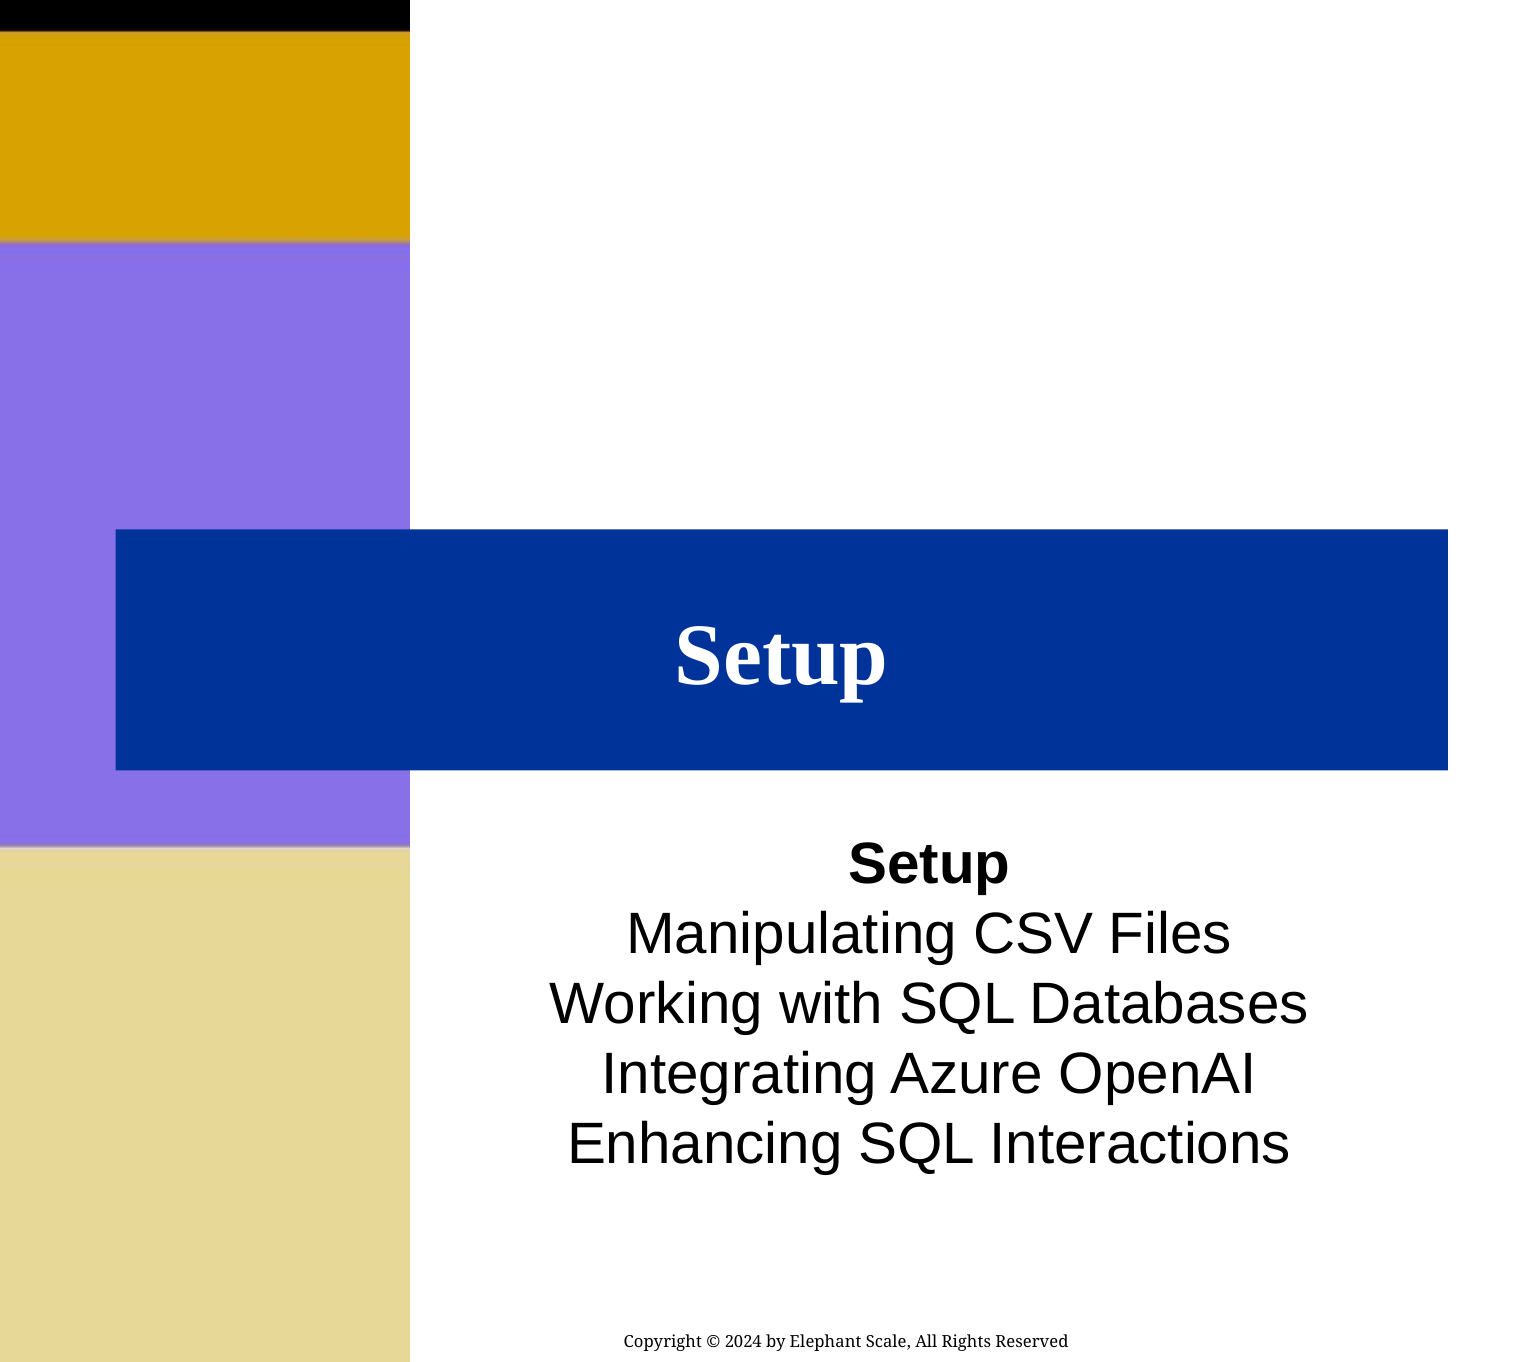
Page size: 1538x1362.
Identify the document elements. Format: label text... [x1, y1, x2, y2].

picture [0, 0, 410, 1362]
text_box Copyright © 2024 by Elephant Scale, All Rights Reserved [608, 1322, 1085, 1358]
title Setup [115, 529, 1449, 771]
subtitle Setup Manipulating CSV Files Working with SQL Databases Integrating Azure OpenAI Enhancing SQL Interactions [409, 817, 1450, 884]
